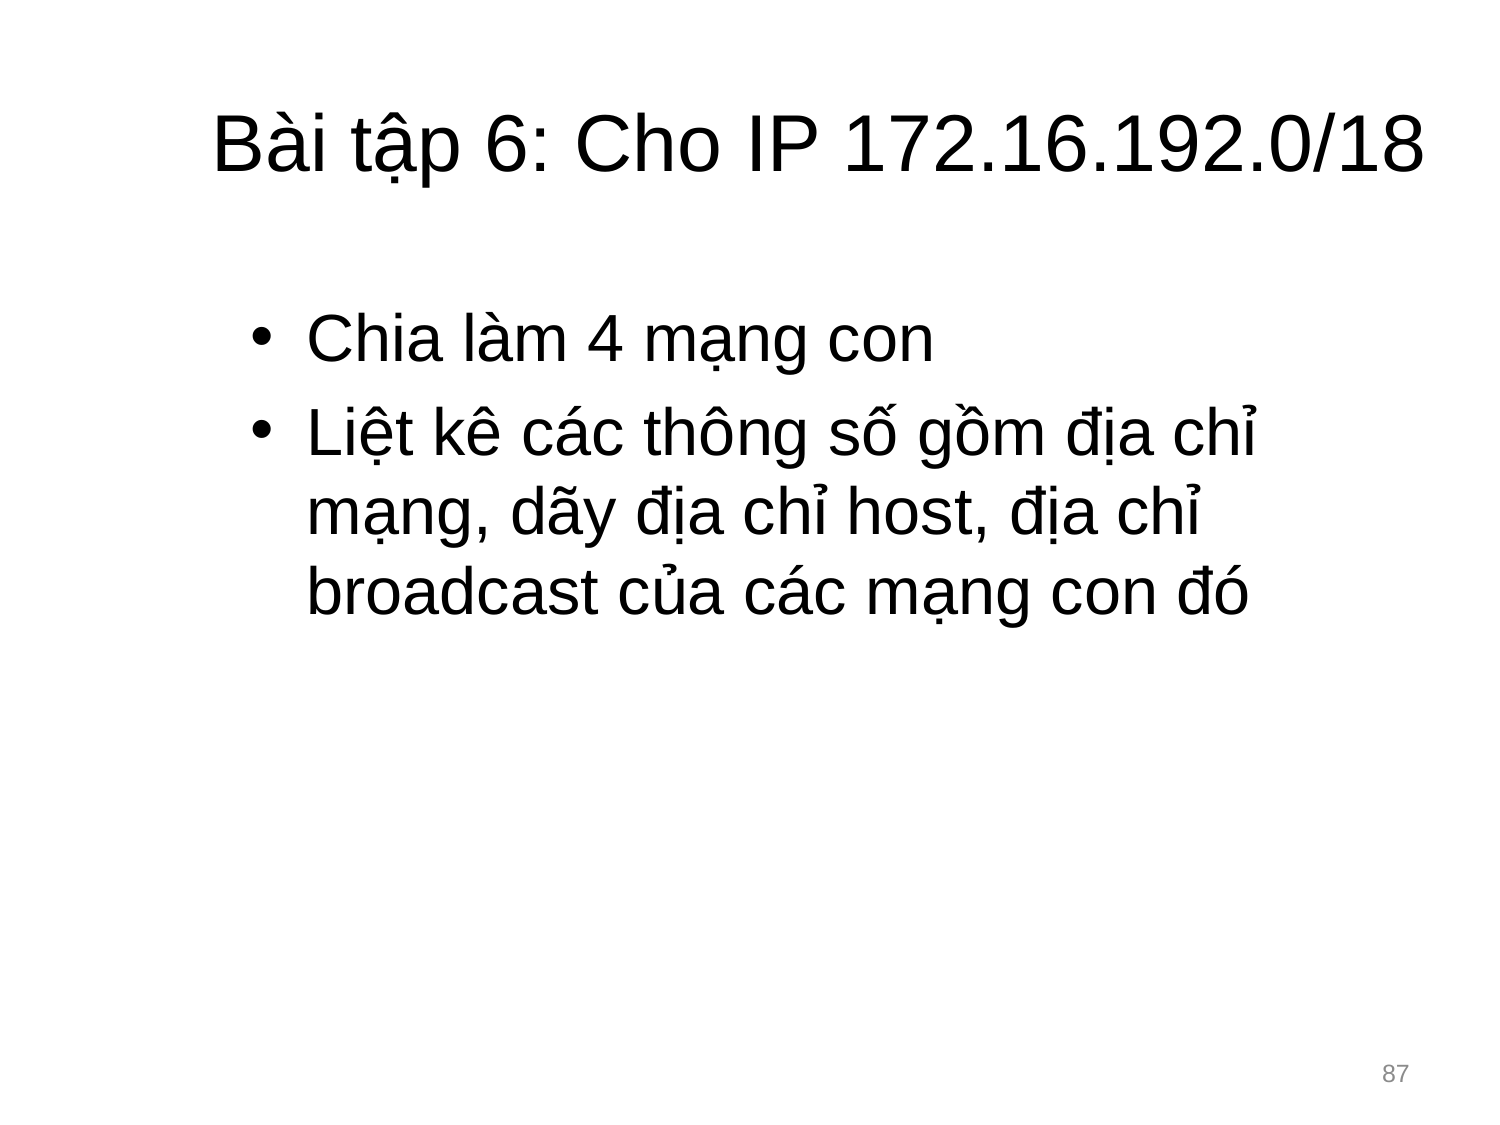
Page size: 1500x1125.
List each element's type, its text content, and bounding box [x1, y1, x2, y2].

title Bài tập 6: Cho IP 172.16.192.0/18 [174, 45, 1466, 233]
slide_number 87 [1074, 1042, 1425, 1103]
list Chia làm 4 mạng con Liệt kê các thông số gồm địa chỉ mạng, dãy địa chỉ host, địa chỉ broadcast của các mạng con đó [235, 287, 1466, 1025]
